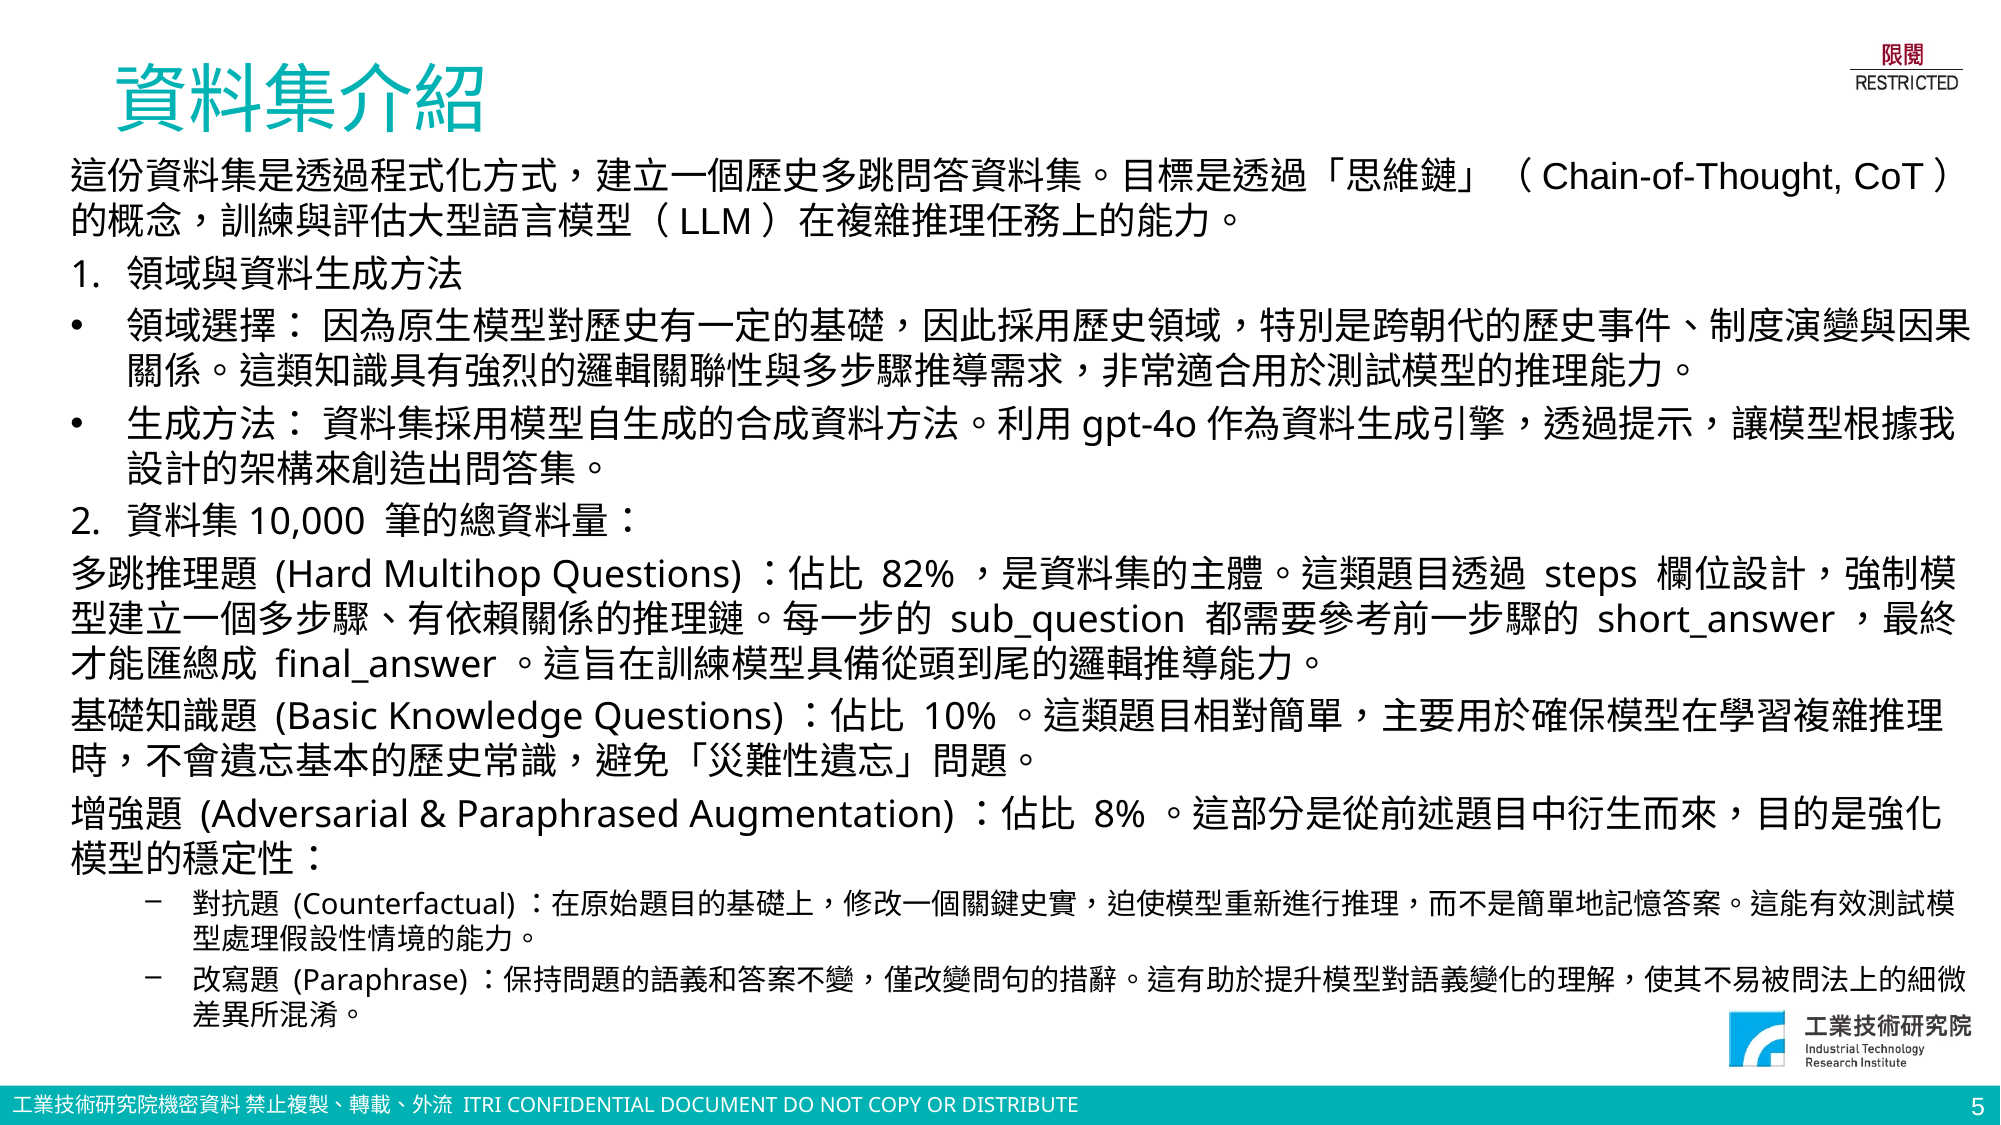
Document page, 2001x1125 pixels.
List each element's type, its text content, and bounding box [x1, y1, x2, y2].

picture [1850, 41, 1963, 93]
list 這份資料集是透過程式化方式，建立一個歷史多跳問答資料集。目標是透過「思維鏈」（Chain-of-Thought, CoT）的概念，訓練與評估大型語言模型（LLM）在複雜推理任務上的能力。 領域與資料生成方法 領域選擇： 因為原生模型對歷史有一定的基礎，因此採用歷史領域，特別是跨朝代的歷史事件、制度演變與因果關係。這類知識具有強烈的邏輯關聯性與多步驟推導需求，非常適合用於測試模型的推理能力。 生成方法： 資料集採用模型自生成的合成資料方法。利用gpt-4o作為資料生成引擎，透過提示，讓模型根據我設計的架構來創造出問答集。 資料集10,000 筆的總資料量： 多跳推理題 (Hard Multihop Questions)：佔比 82%，是資料集的主體。這類題目透過 steps 欄位設計，強制模型建立一個多步驟、有依賴關係的推理鏈。每一步的 sub_question 都需要參考前一步驟的 short_answer，最終才能匯總成 final_answer。這旨在訓練模型具備從頭到尾的邏輯推導能力。 基礎知識題 (Basic Knowledge Questions)：佔比 10%。這類題目相對簡單，主要用於確保模型在學習複雜推理時，不會遺忘基本的歷史常識，避免「災難性遺忘」問題。 增強題 (Adversarial & Paraphrased Augmentation)：佔比 8%。這部分是從前述題目中衍生而來，目的是強化模型的穩定性： 對抗題 (Counterfactual)：在原始題目的基礎上，修改一個關鍵史實，迫使模型重新進行推理，而不是簡單地記憶答案。這能有效測試模型處理假設性情境的能力。 改寫題 (Paraphrase)：保持問題的語義和答案不變，僅改變問句的措辭。這有助於提升模型對語義變化的理解，使其不易被問法上的細微差異所混淆。 [55, 144, 1989, 926]
slide_number 5 [1874, 1085, 2000, 1125]
picture [1729, 1010, 1972, 1067]
title 資料集介紹 [98, 43, 1911, 144]
